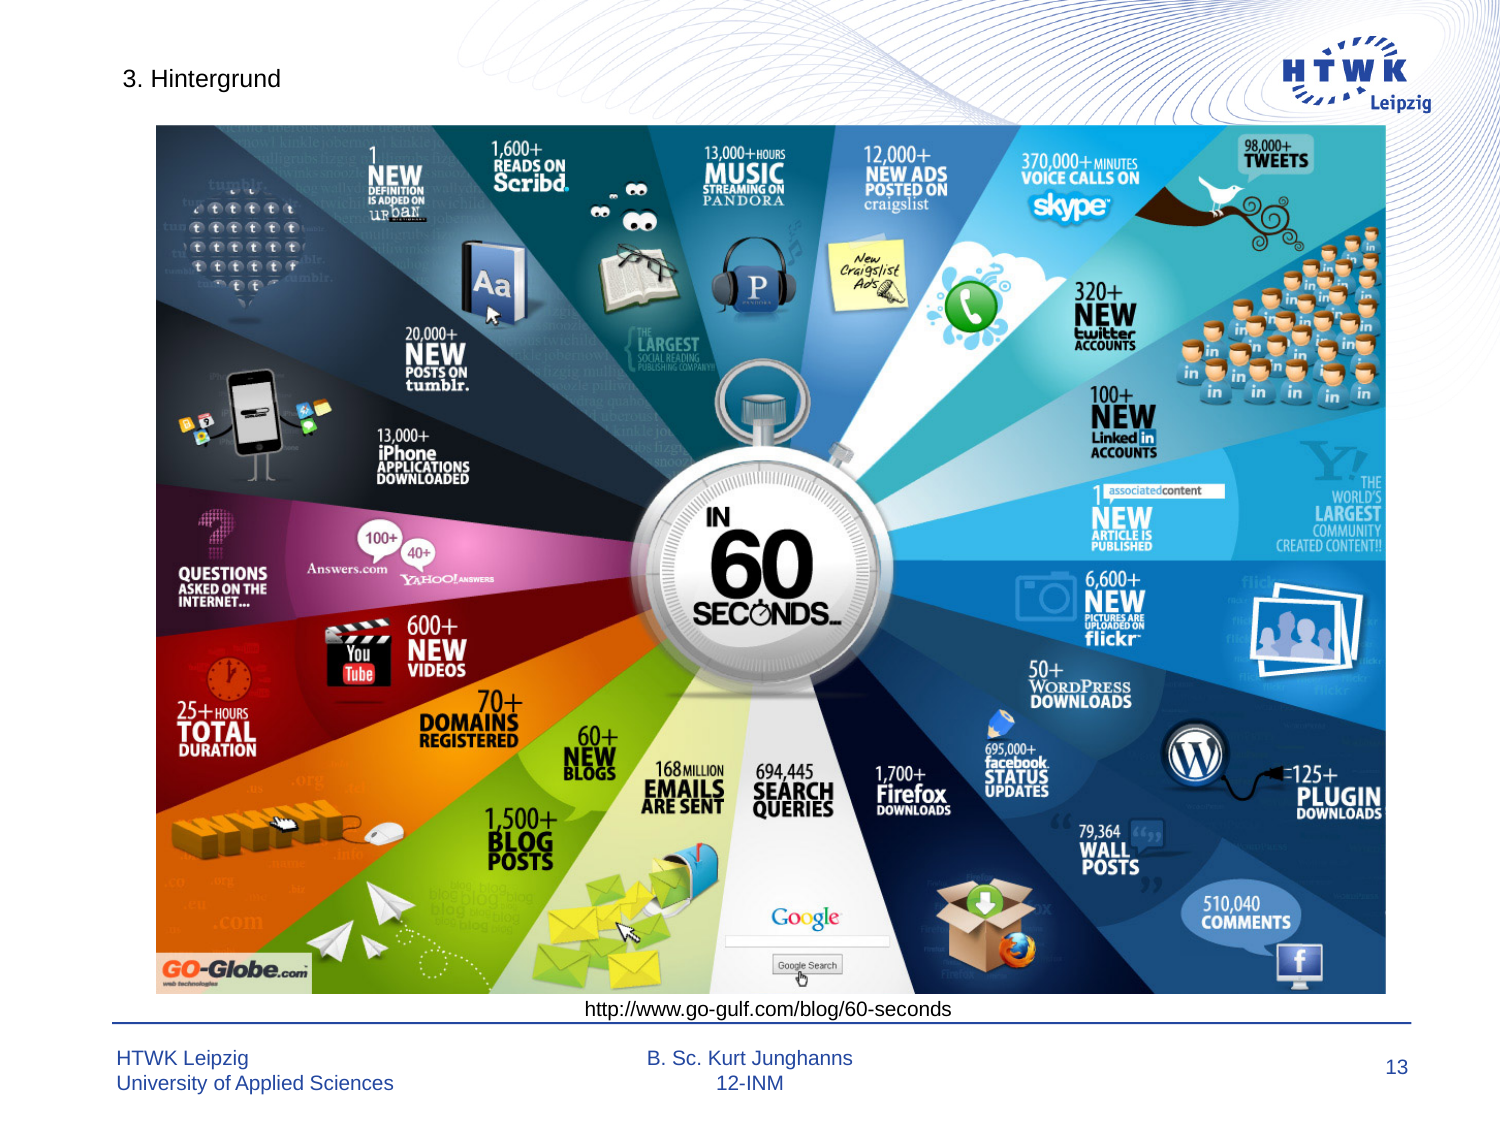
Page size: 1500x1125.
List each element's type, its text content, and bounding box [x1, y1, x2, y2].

list 3. Hintergrund [107, 54, 1200, 91]
picture [0, 0, 1500, 995]
text_box http://www.go-gulf.com/blog/60-seconds [564, 1003, 978, 1028]
